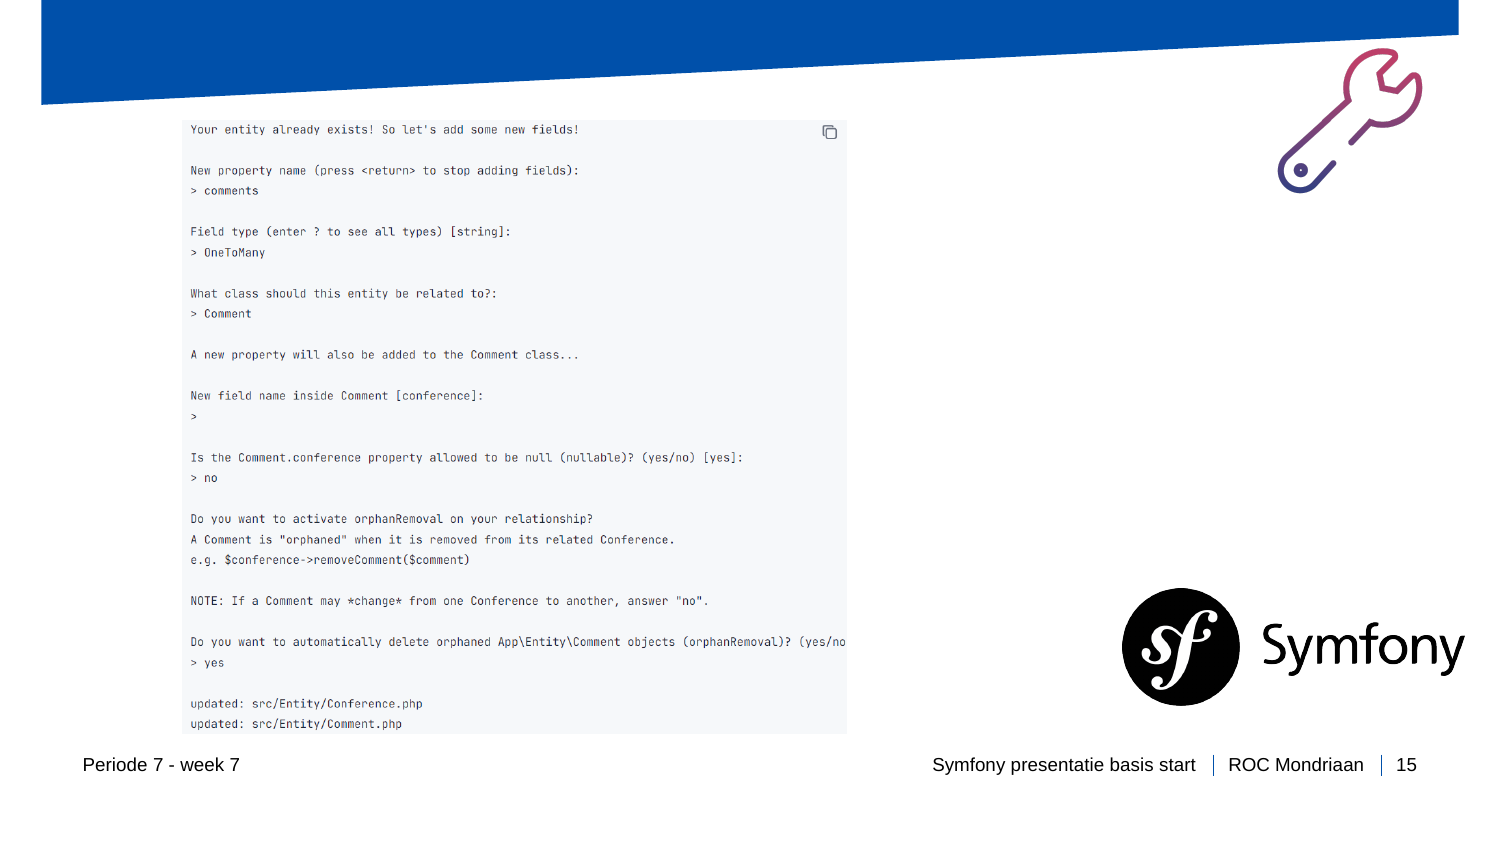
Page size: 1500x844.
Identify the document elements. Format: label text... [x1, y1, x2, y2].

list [1122, 588, 1465, 706]
footer Symfony presentatie basis start [386, 752, 1214, 783]
slide_number Periode 7 - week 7 [82, 752, 319, 783]
picture [182, 120, 854, 734]
slide_number 15 [1381, 752, 1418, 783]
picture [1250, 20, 1450, 221]
